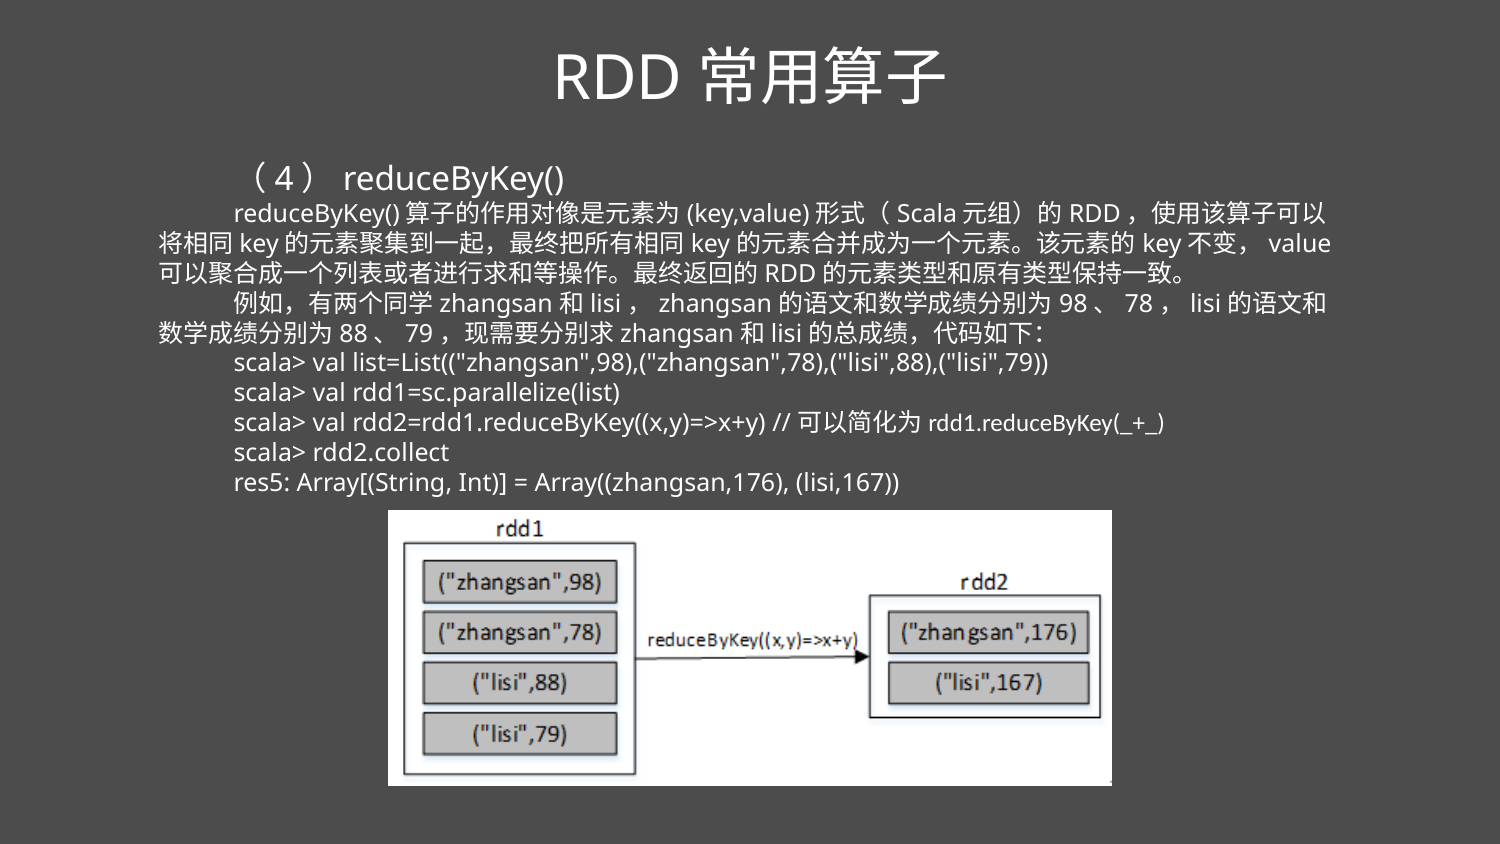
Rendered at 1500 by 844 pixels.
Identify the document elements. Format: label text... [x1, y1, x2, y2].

text_box RDD常用算子 [0, 1, 1500, 151]
picture [388, 510, 1112, 786]
text_box （4）reduceByKey() reduceByKey()算子的作用对像是元素为(key,value)形式（Scala元组）的RDD，使用该算子可以将相同key的元素聚集到一起，最终把所有相同key的元素合并成为一个元素。该元素的key不变，value可以聚合成一个列表或者进行求和等操作。最终返回的RDD的元素类型和原有类型保持一致。 例如，有两个同学zhangsan和lisi，zhangsan的语文和数学成绩分别为98、78，lisi的语文和数学成绩分别为88、79，现需要分别求zhangsan和lisi的总成绩，代码如下： scala> val list=List(("zhangsan",98),("zhangsan",78),("lisi",88),("lisi",79)) scala> val rdd1=sc.parallelize(list) scala> val rdd2=rdd1.reduceByKey((x,y)=>x+y) //可以简化为rdd1.reduceByKey(_+_) scala> rdd2.collect res5: Array[(String, Int)] = Array((zhangsan,176), (lisi,167)) [143, 149, 1357, 844]
